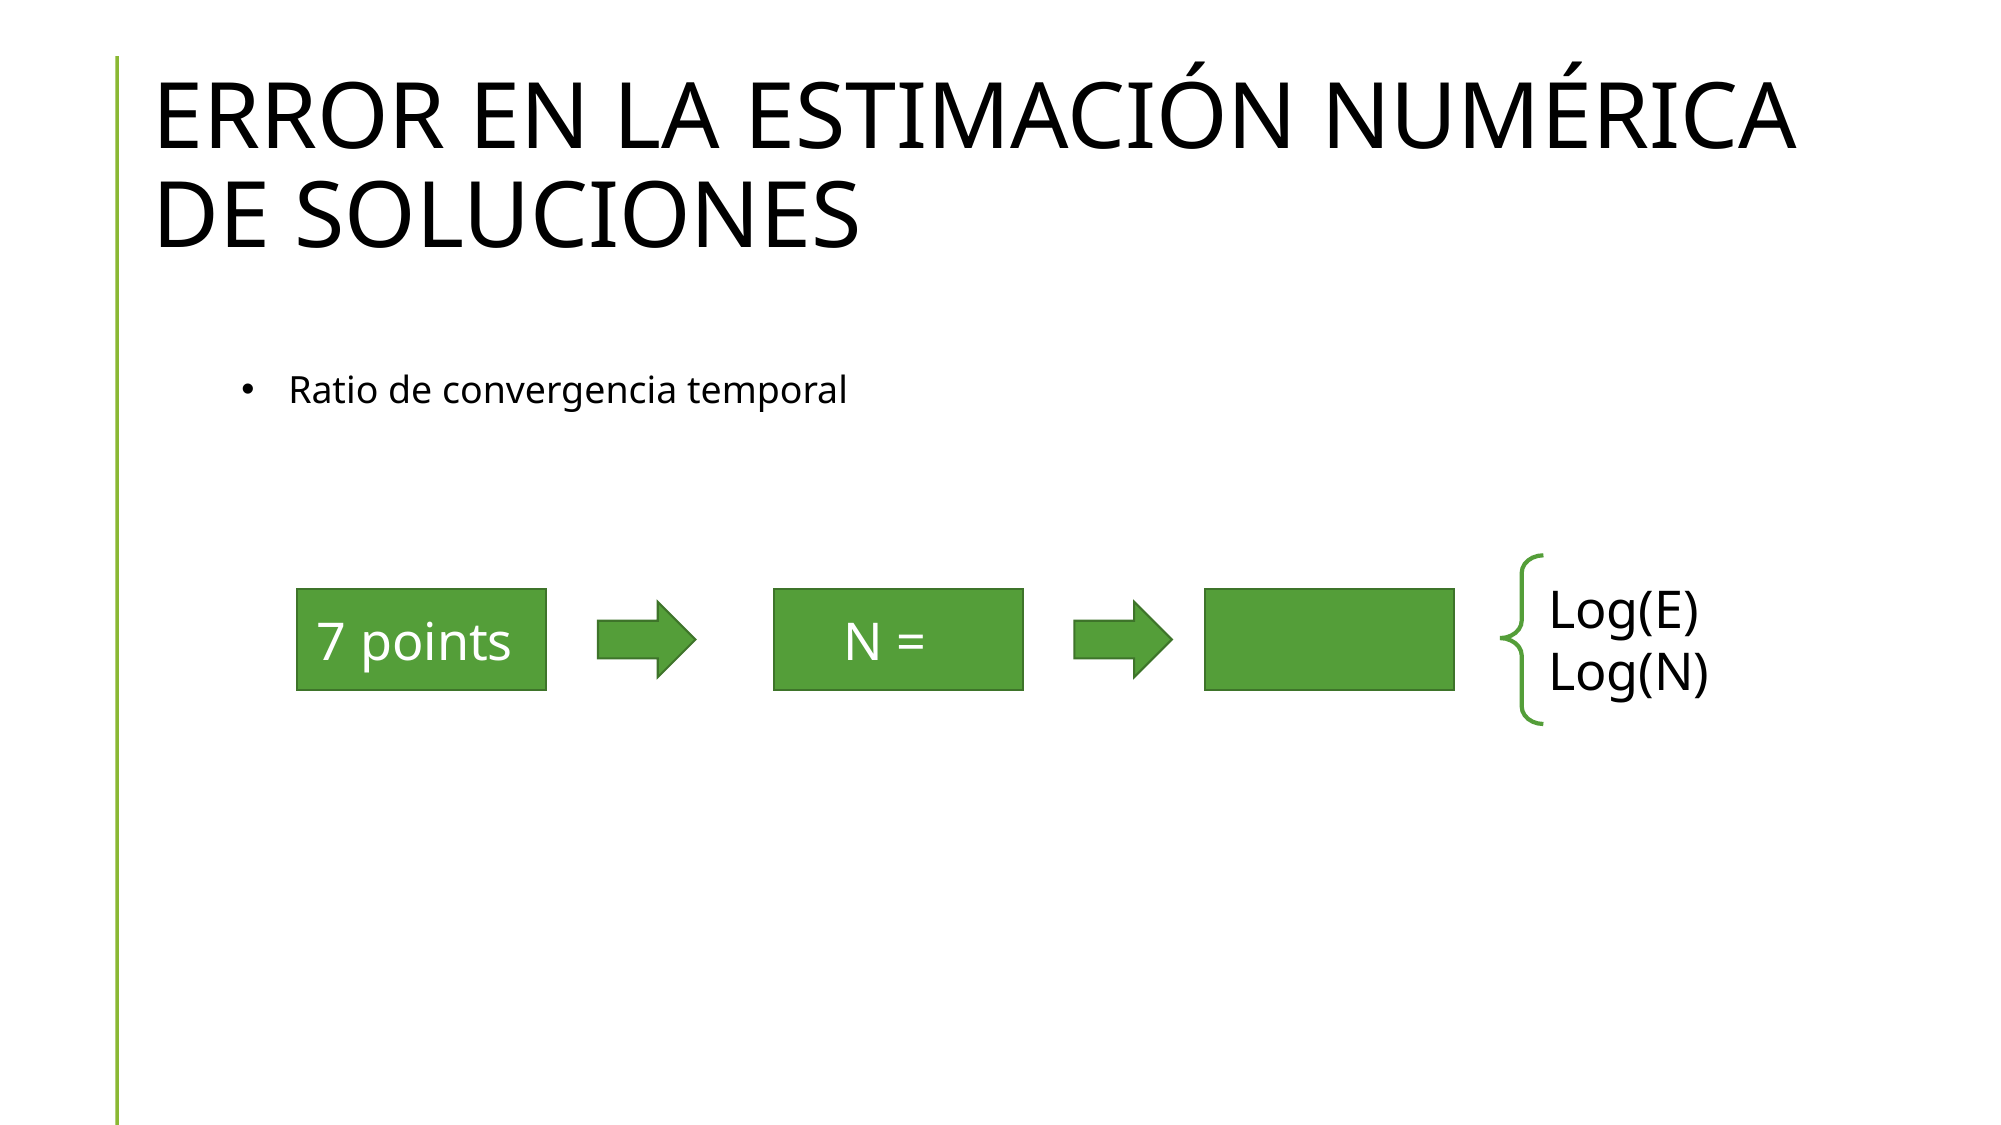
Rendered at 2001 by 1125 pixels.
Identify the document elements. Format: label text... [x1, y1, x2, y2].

text_box [1500, 554, 1544, 725]
text_box [1073, 599, 1174, 680]
text_box [596, 599, 697, 680]
text_box Log(E) Log(N) [1533, 568, 1739, 709]
title ERROR EN LA ESTIMACIÓN NUMÉRICA DE SOLUCIONES [137, 59, 1863, 278]
text_box 7 points [296, 588, 547, 691]
text_box Ratio de convergencia temporal [226, 358, 864, 419]
